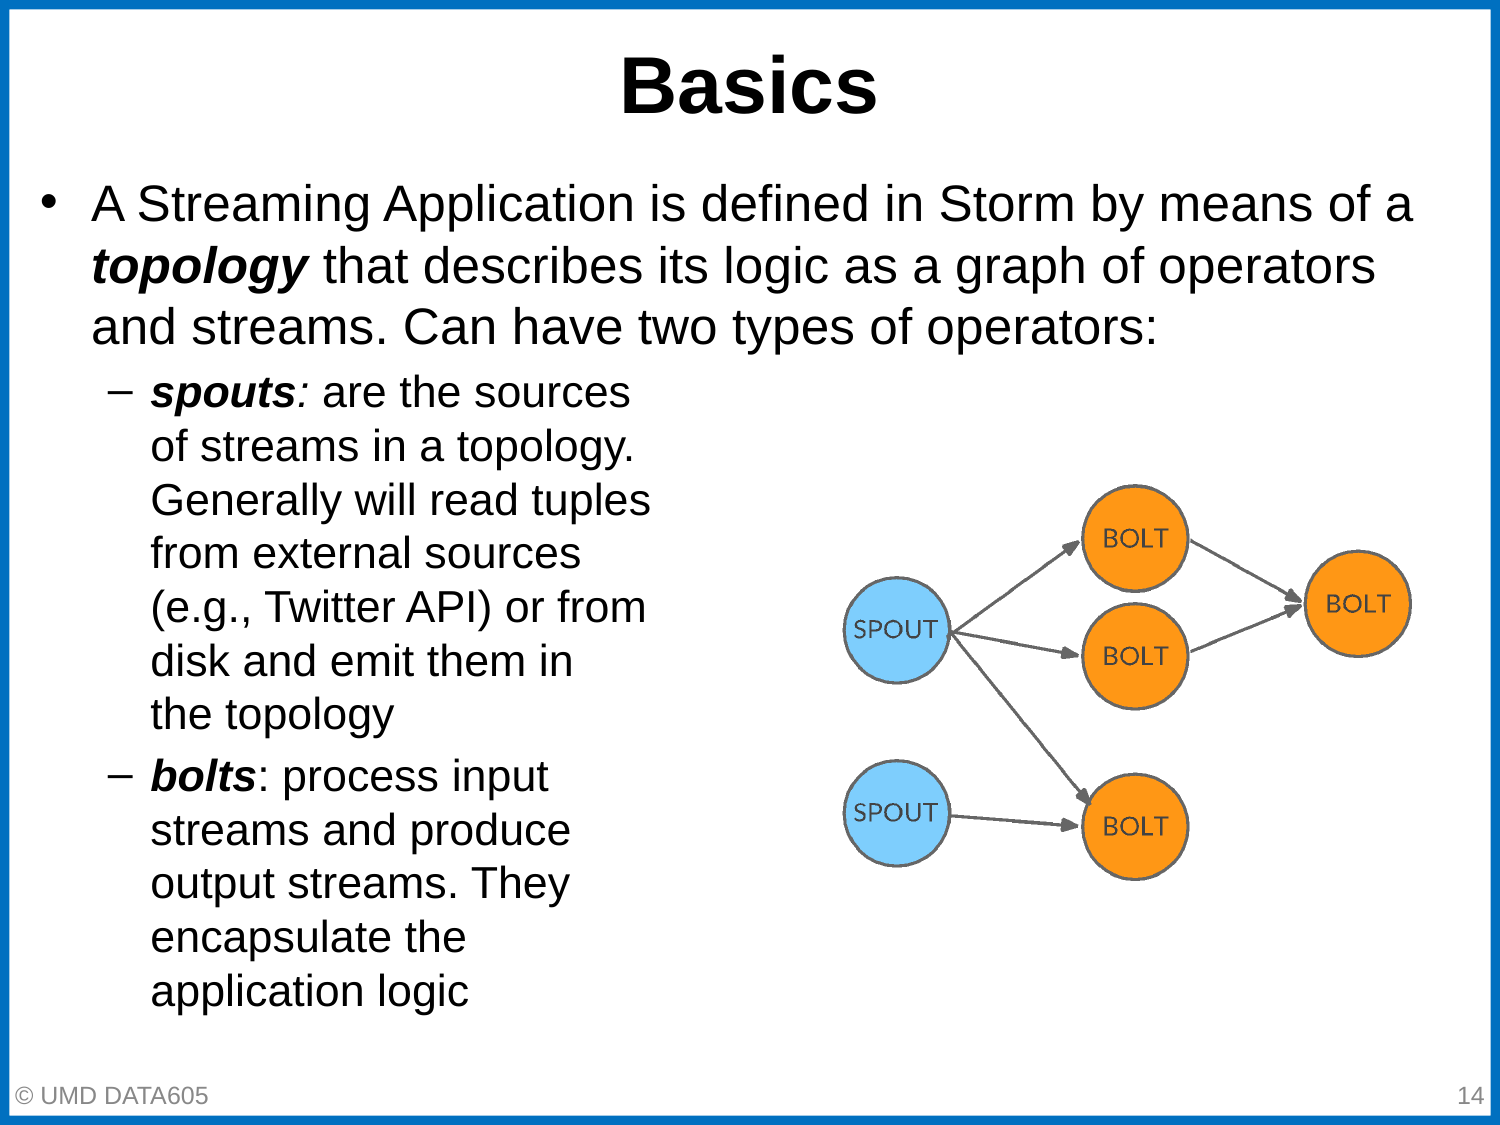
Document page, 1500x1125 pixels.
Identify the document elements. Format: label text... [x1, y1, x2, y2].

title Basics [24, 24, 1475, 138]
footer [0, 1065, 550, 1125]
list A Streaming Application is defined in Storm by means of a topology that describes its logic as a graph of operators and streams. Can have two types of operators: spouts: are the sources of streams in a topology. Generally will read tuples from external sources (e.g., Twitter API) or from disk and emit them in the topology bolts: process input streams and produce output streams. They encapsulate the application logic [24, 162, 1475, 1025]
slide_number ‹#› [1149, 1065, 1500, 1125]
picture [827, 462, 1422, 901]
